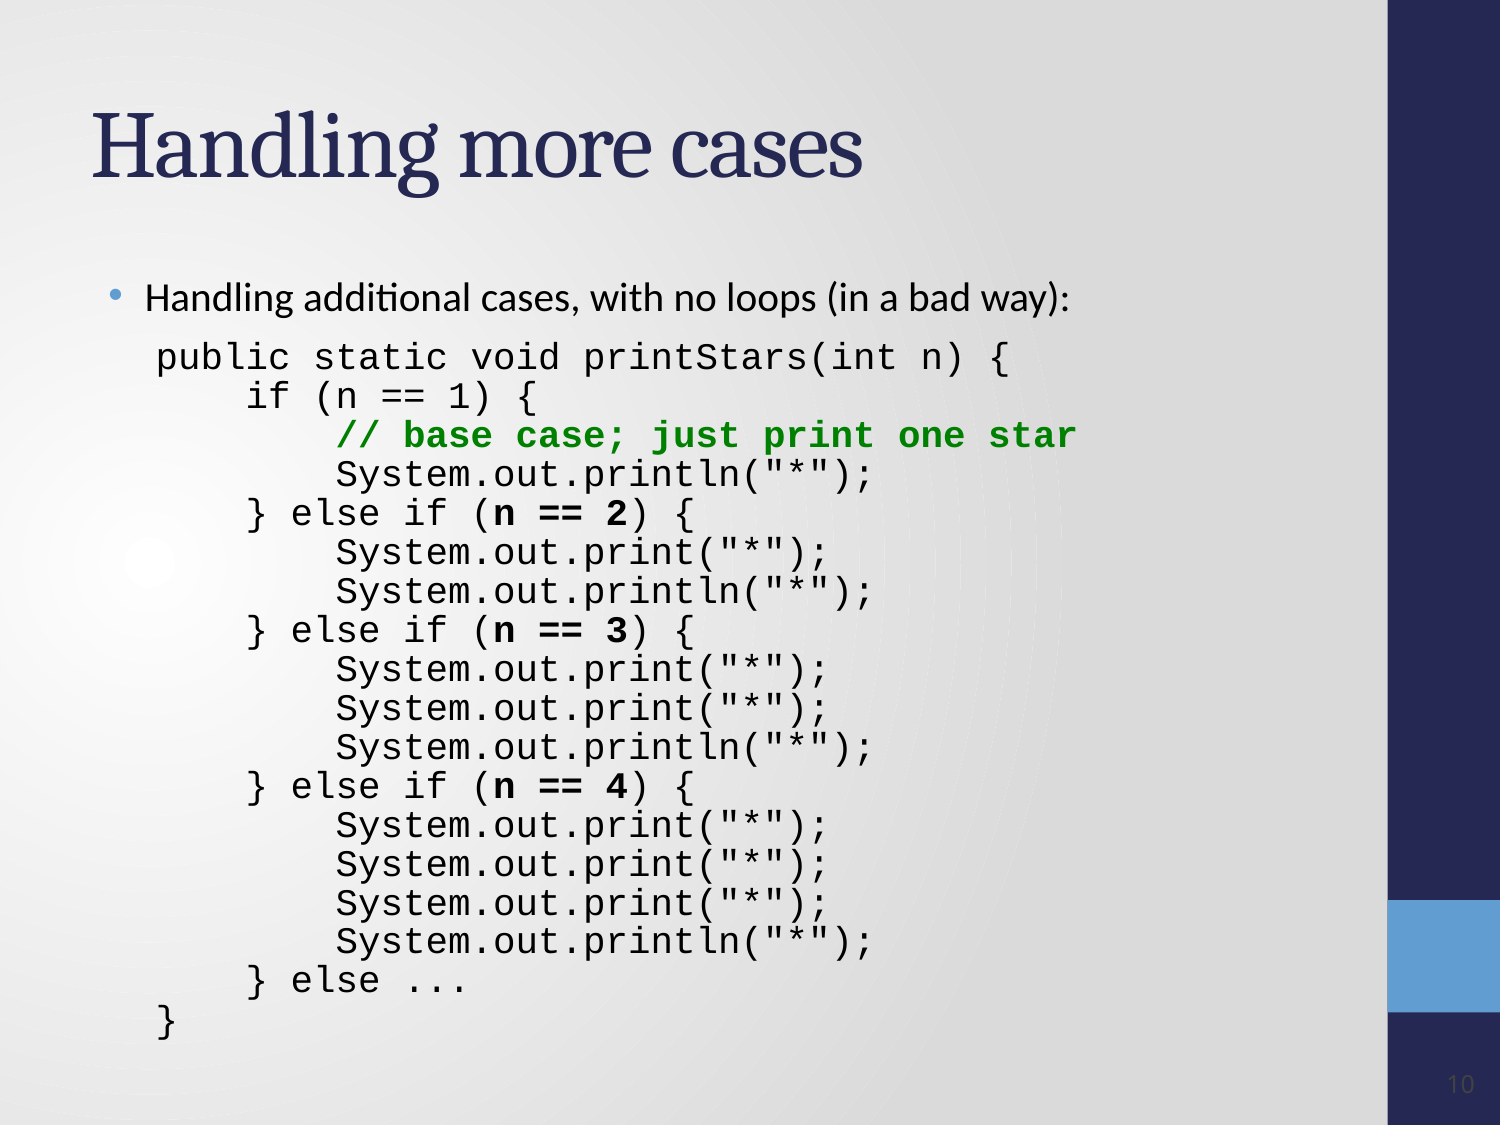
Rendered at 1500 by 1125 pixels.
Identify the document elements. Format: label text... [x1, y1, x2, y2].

title Handling more cases [75, 45, 1325, 233]
list Handling additional cases, with no loops (in a bad way): public static void printStars(int n) { if (n == 1) { // base case; just print one star System.out.println("*"); } else if (n == 2) { System.out.print("*"); System.out.println("*"); } else if (n == 3) { System.out.print("*"); System.out.print("*"); System.out.println("*"); } else if (n == 4) { System.out.print("*"); System.out.print("*"); System.out.print("*"); System.out.println("*"); } else ... } [75, 262, 1325, 1050]
